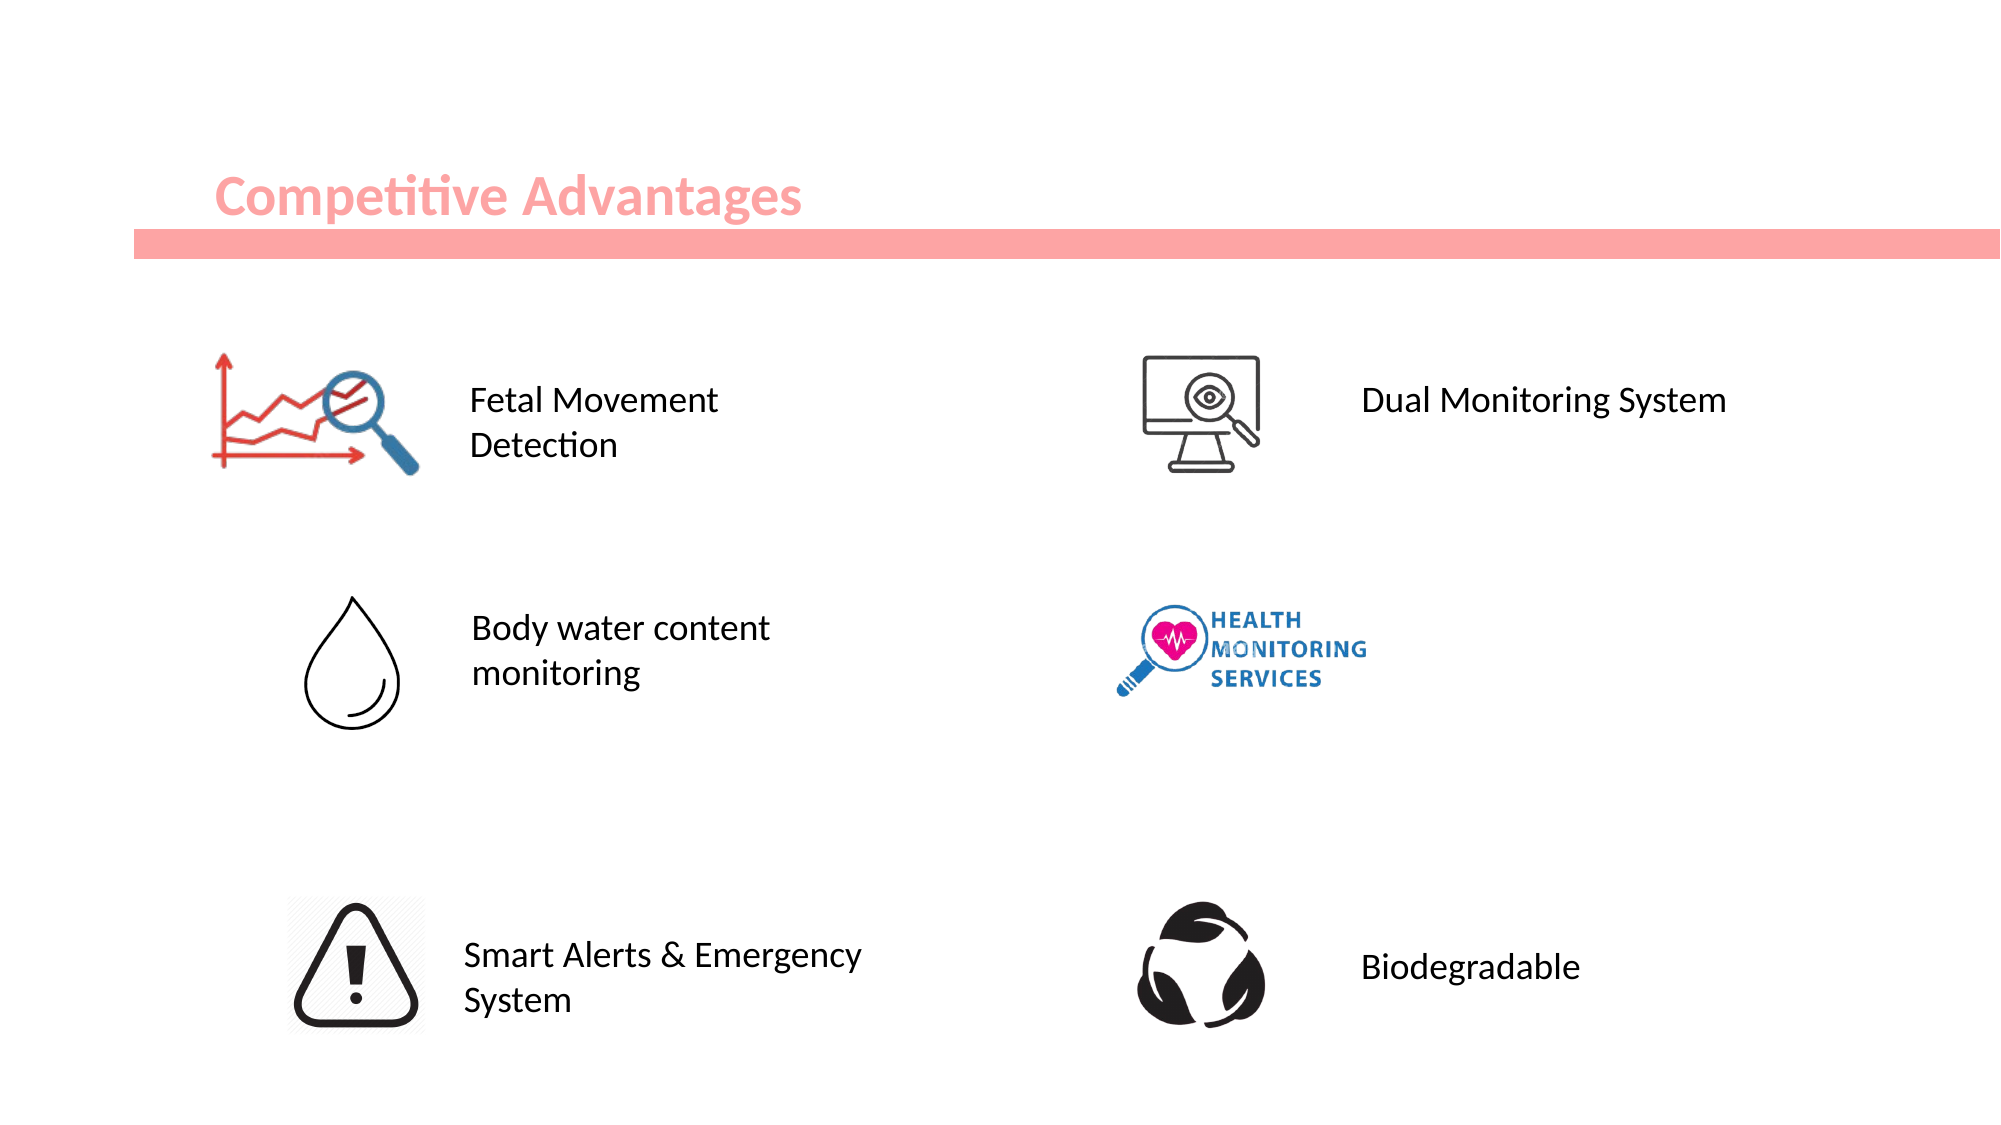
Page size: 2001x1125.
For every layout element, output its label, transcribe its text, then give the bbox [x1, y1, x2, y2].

picture [0, 0, 478, 573]
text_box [478, 149, 2000, 259]
text_box Body water content monitoring [456, 595, 795, 701]
text_box Biodegradable [1346, 934, 1596, 995]
picture [1034, 288, 1444, 1069]
text_box Fetal Movement Detection [478, 368, 878, 473]
picture [304, 596, 400, 730]
text_box Smart Alerts & Emergency System [448, 922, 887, 1028]
picture [286, 895, 426, 1035]
text_box Dual Monitoring System [1346, 368, 1743, 428]
